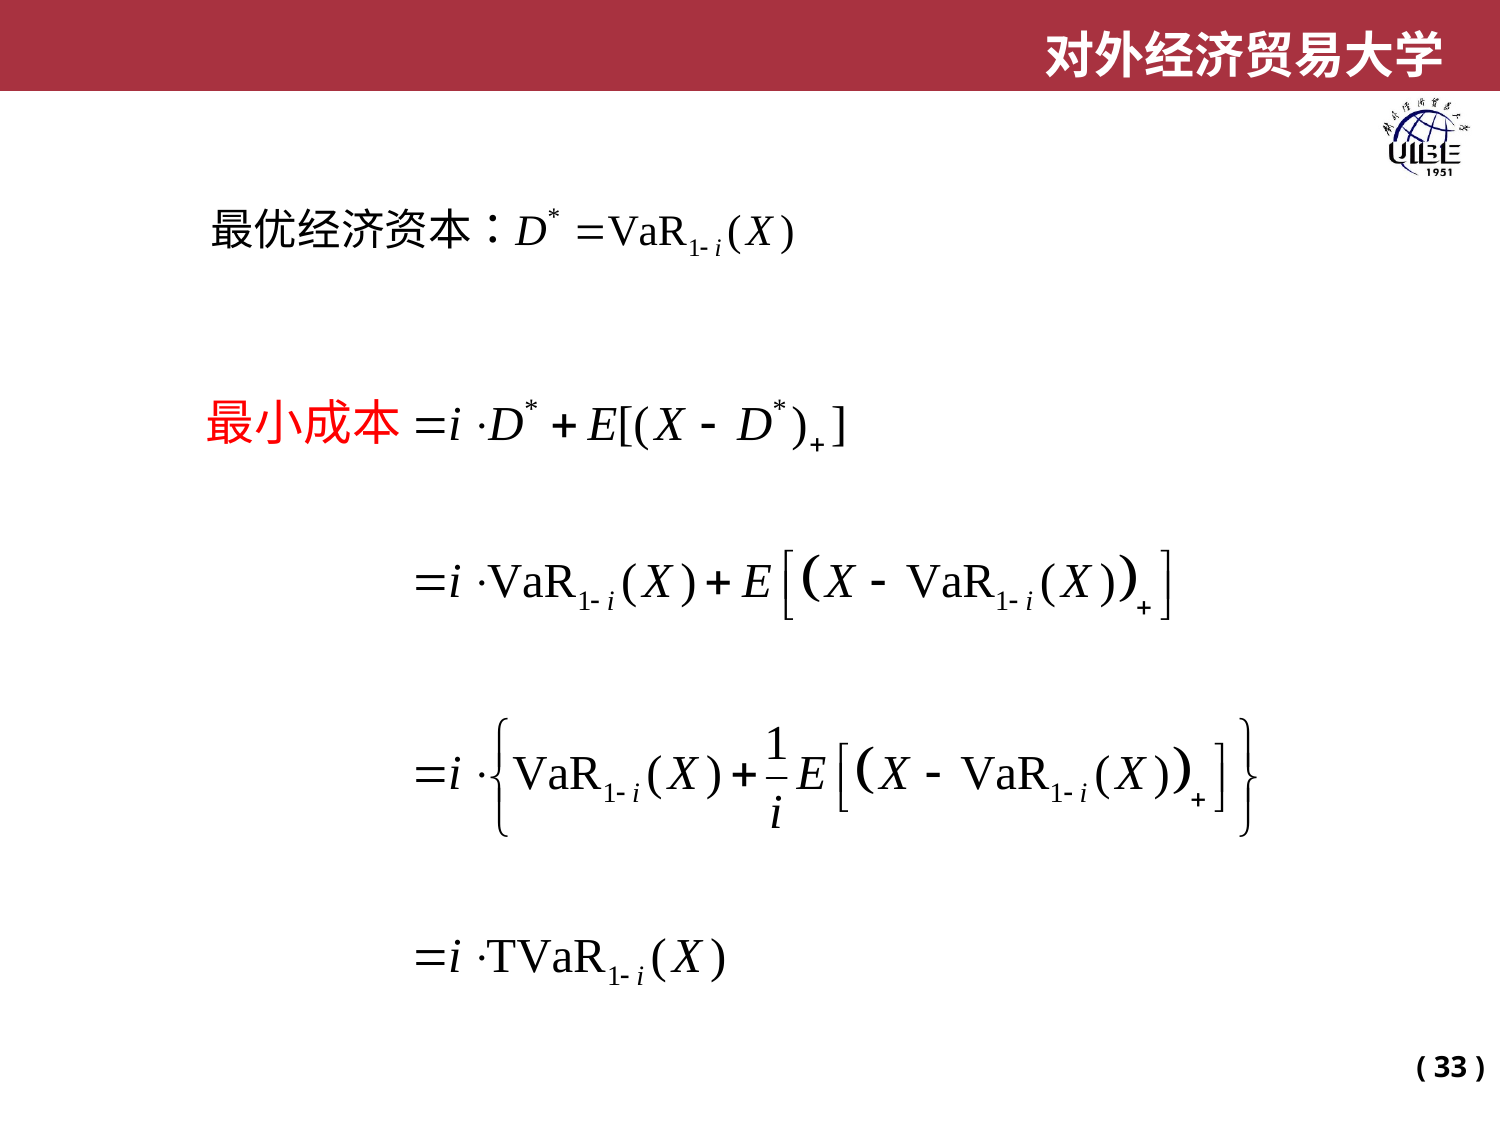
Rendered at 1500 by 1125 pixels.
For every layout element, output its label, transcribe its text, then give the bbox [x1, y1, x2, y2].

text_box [204, 197, 801, 268]
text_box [199, 385, 1269, 996]
picture [0, 0, 1500, 182]
slide_number ( 33 ) [1149, 1024, 1500, 1103]
